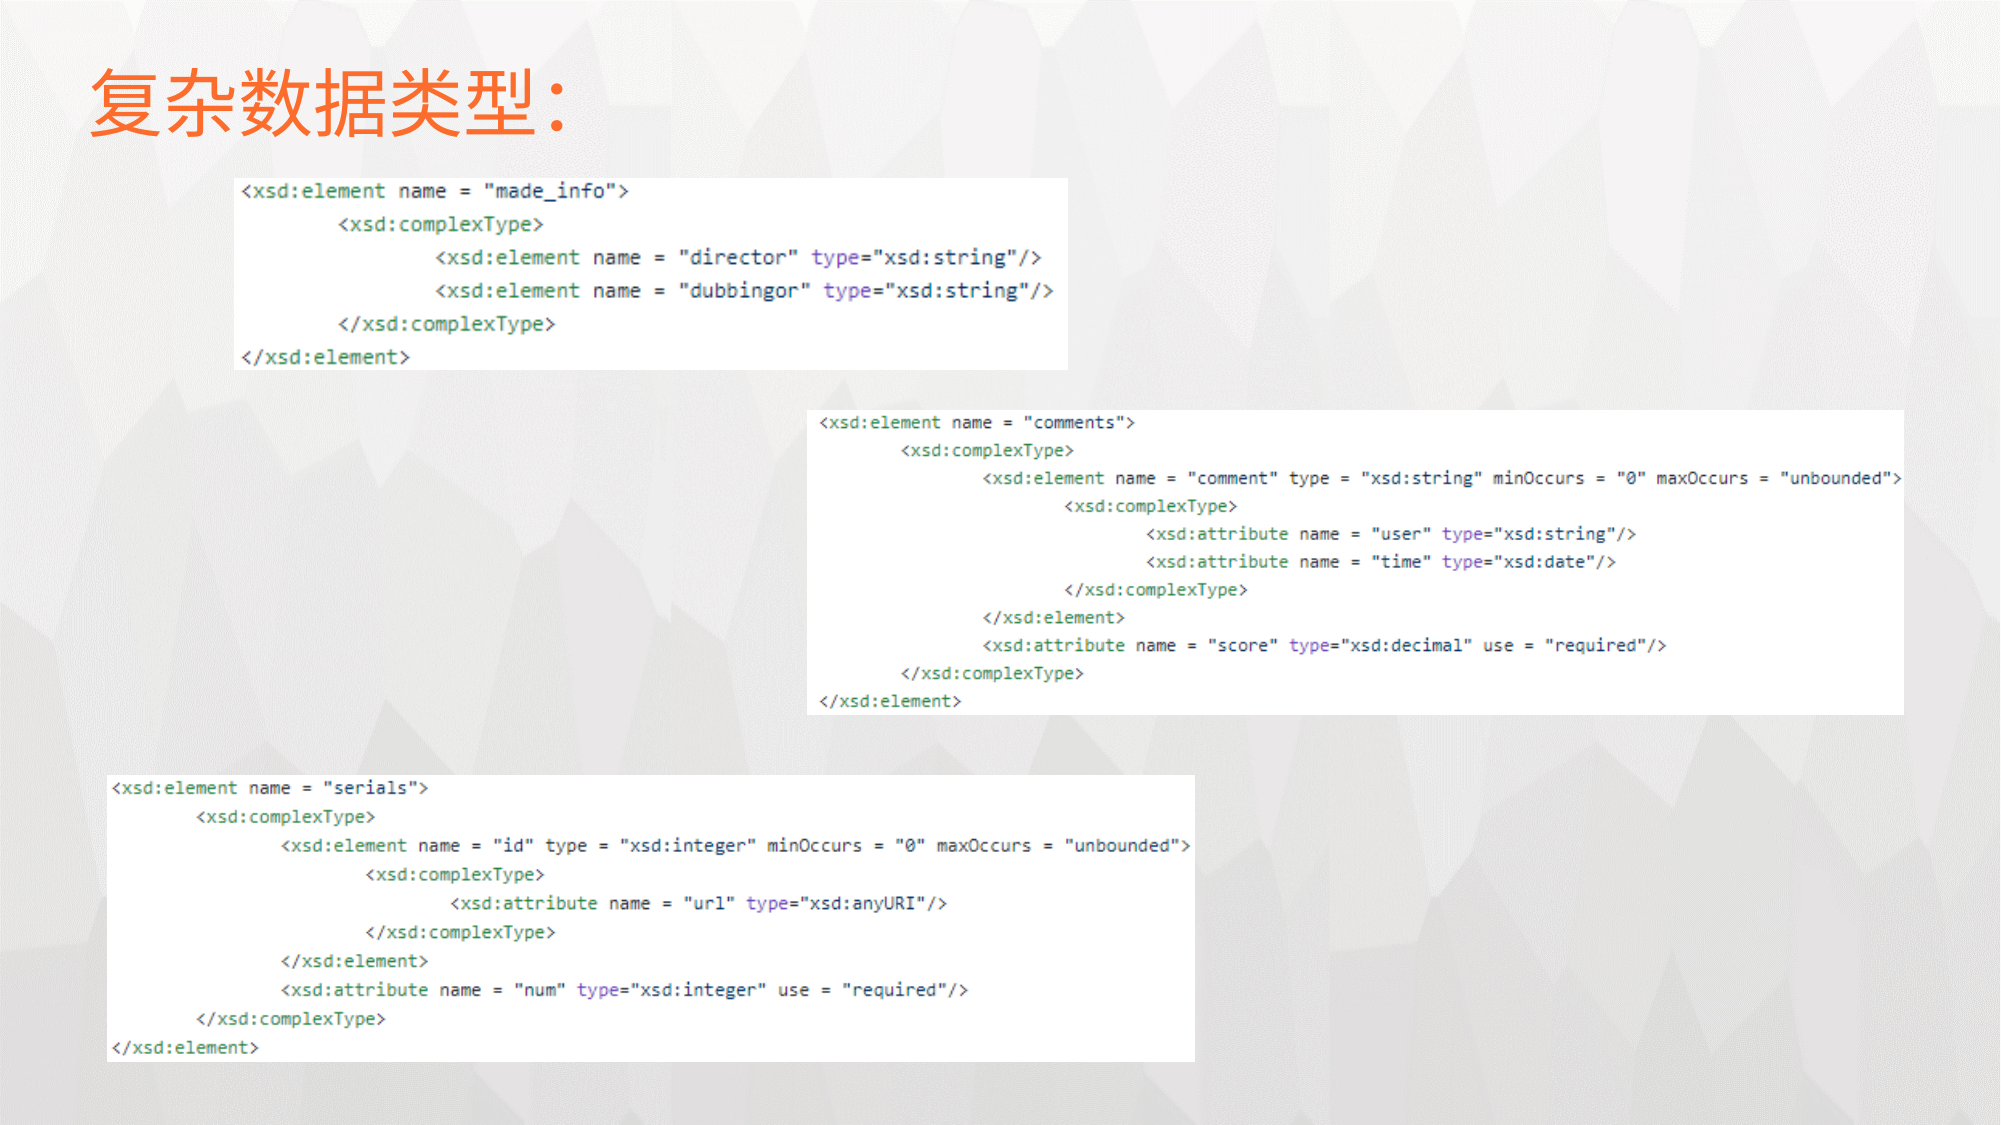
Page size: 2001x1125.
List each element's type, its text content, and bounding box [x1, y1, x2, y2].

text_box 复杂数据类型： [73, 24, 1564, 179]
picture [0, 0, 2001, 1125]
